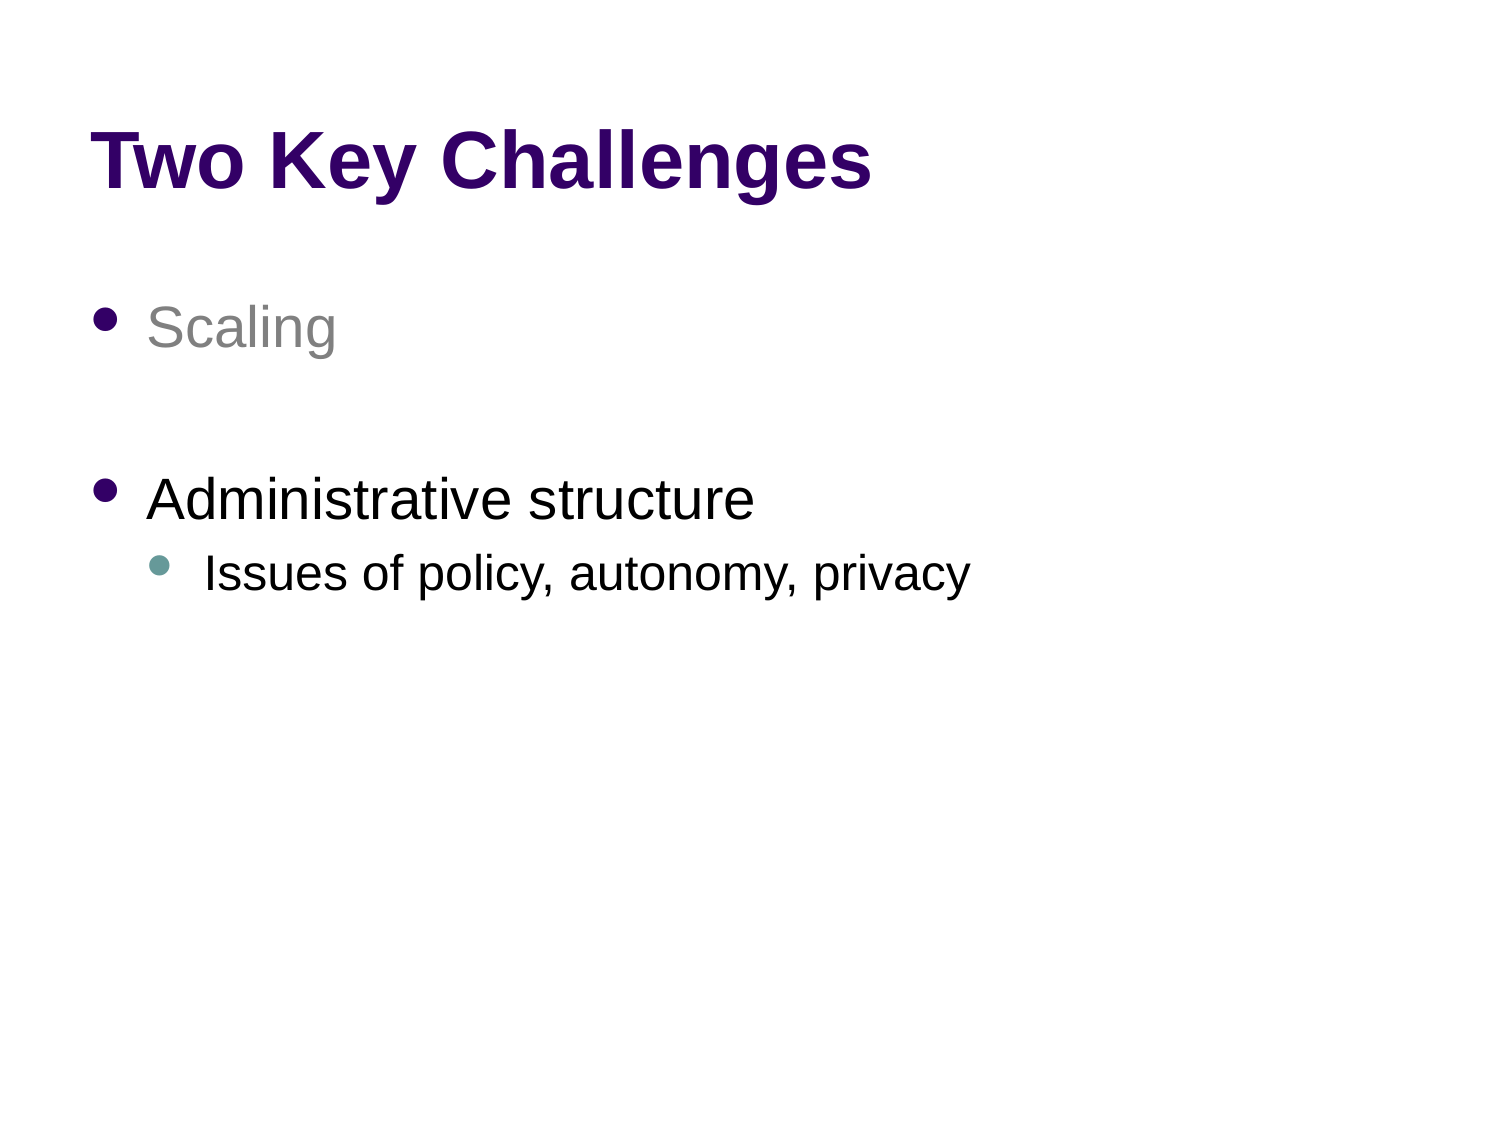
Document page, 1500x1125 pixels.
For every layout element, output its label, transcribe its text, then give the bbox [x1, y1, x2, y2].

list Scaling Administrative structure Issues of policy, autonomy, privacy [75, 282, 1425, 1006]
title Two Key Challenges [75, 20, 1425, 213]
